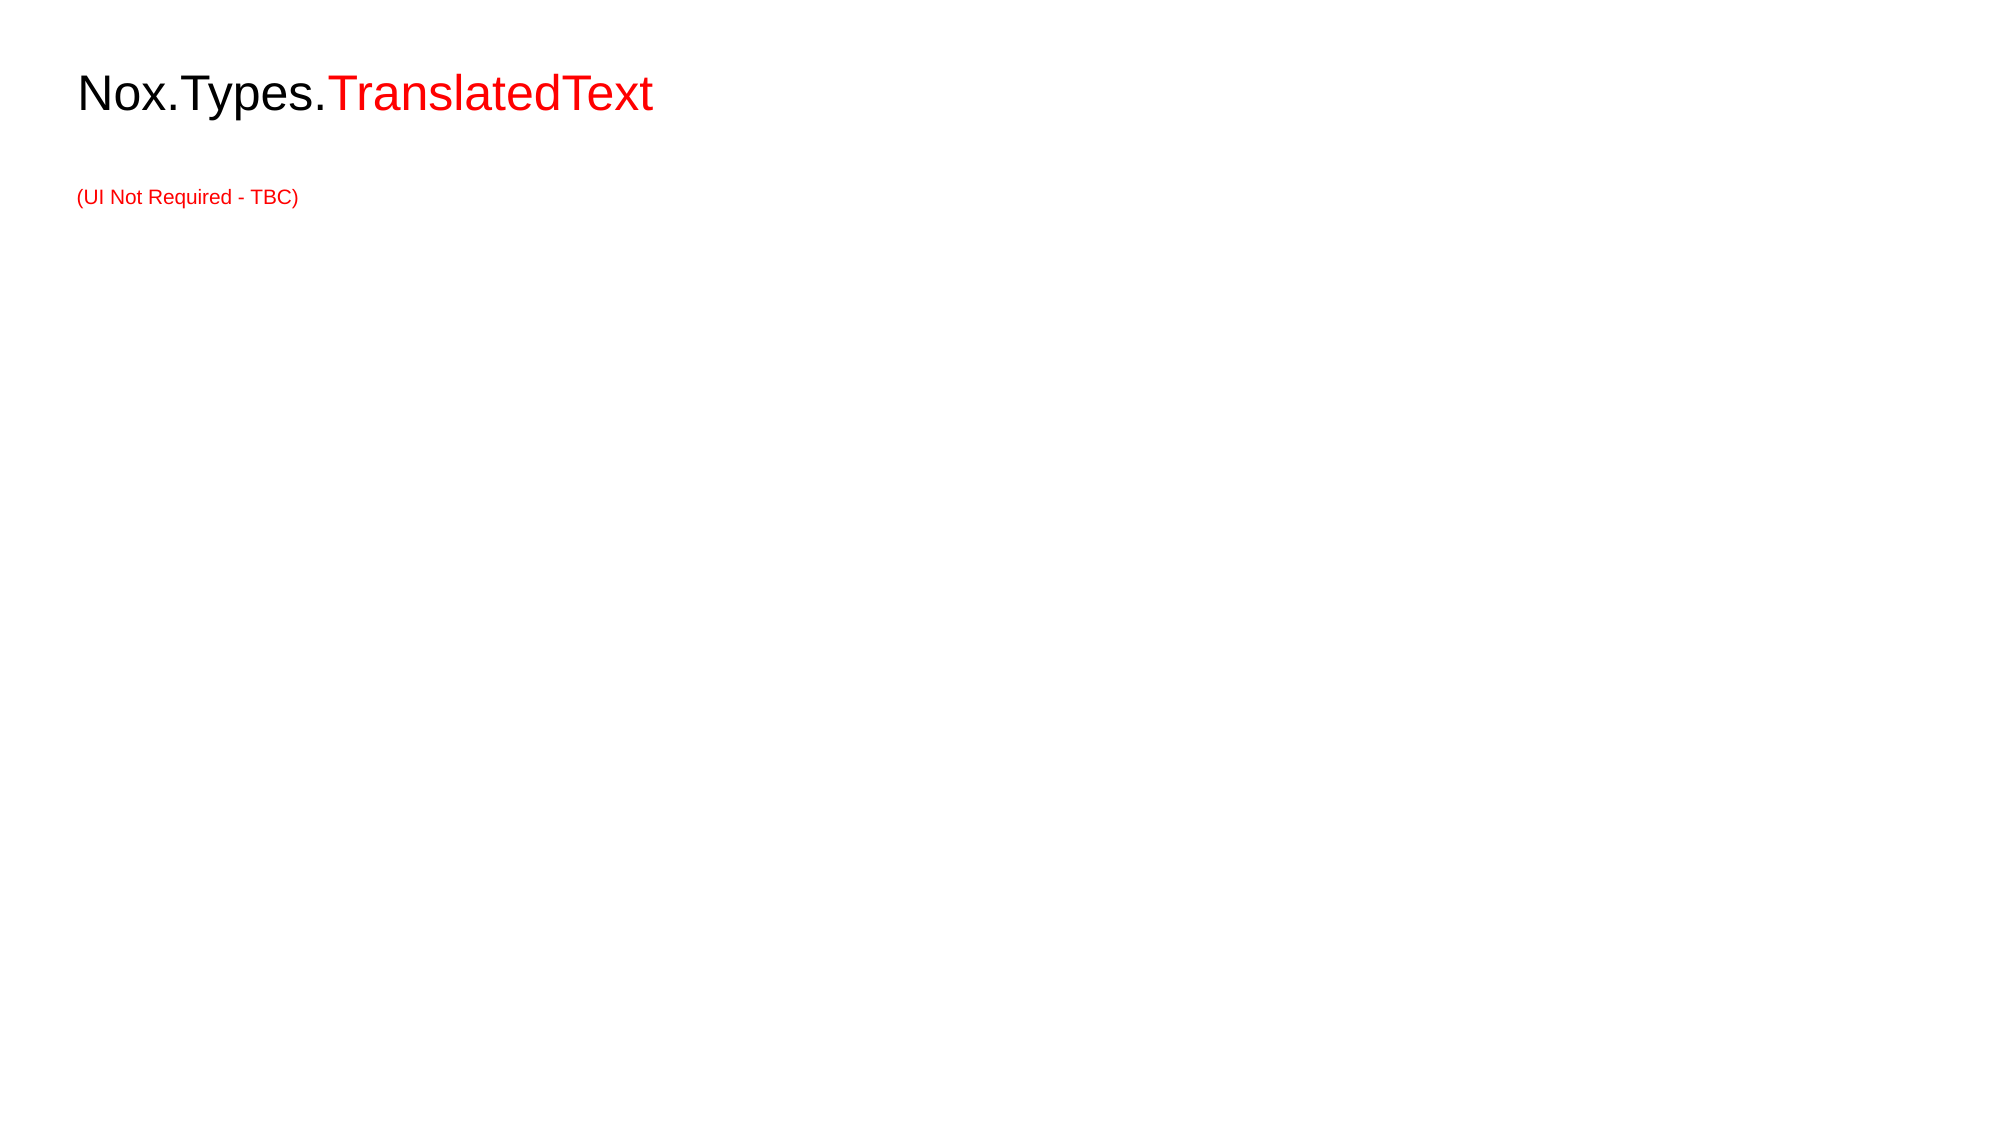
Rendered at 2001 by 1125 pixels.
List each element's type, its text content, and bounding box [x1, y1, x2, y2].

title Nox.Types.TranslatedText [62, 59, 1229, 154]
text_box (UI Not Required - TBC) [61, 171, 320, 213]
